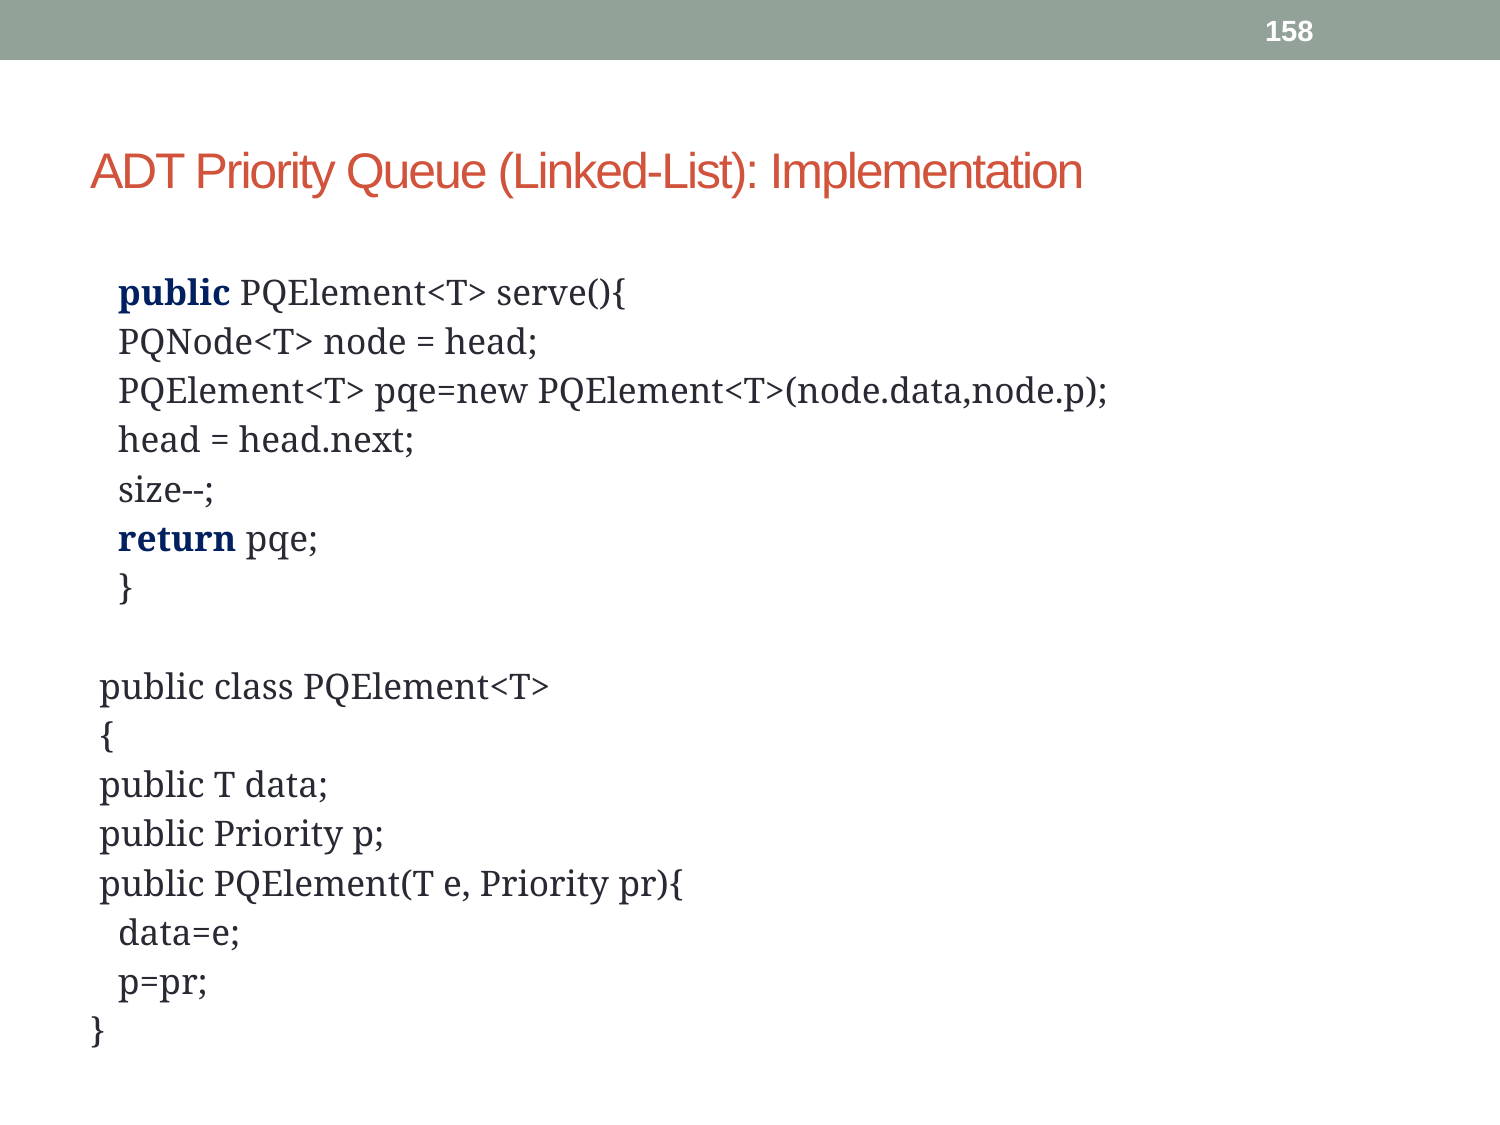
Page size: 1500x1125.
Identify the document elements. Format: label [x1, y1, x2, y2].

slide_number [1250, 3, 1425, 57]
list [75, 262, 1425, 1063]
title [75, 87, 1425, 250]
